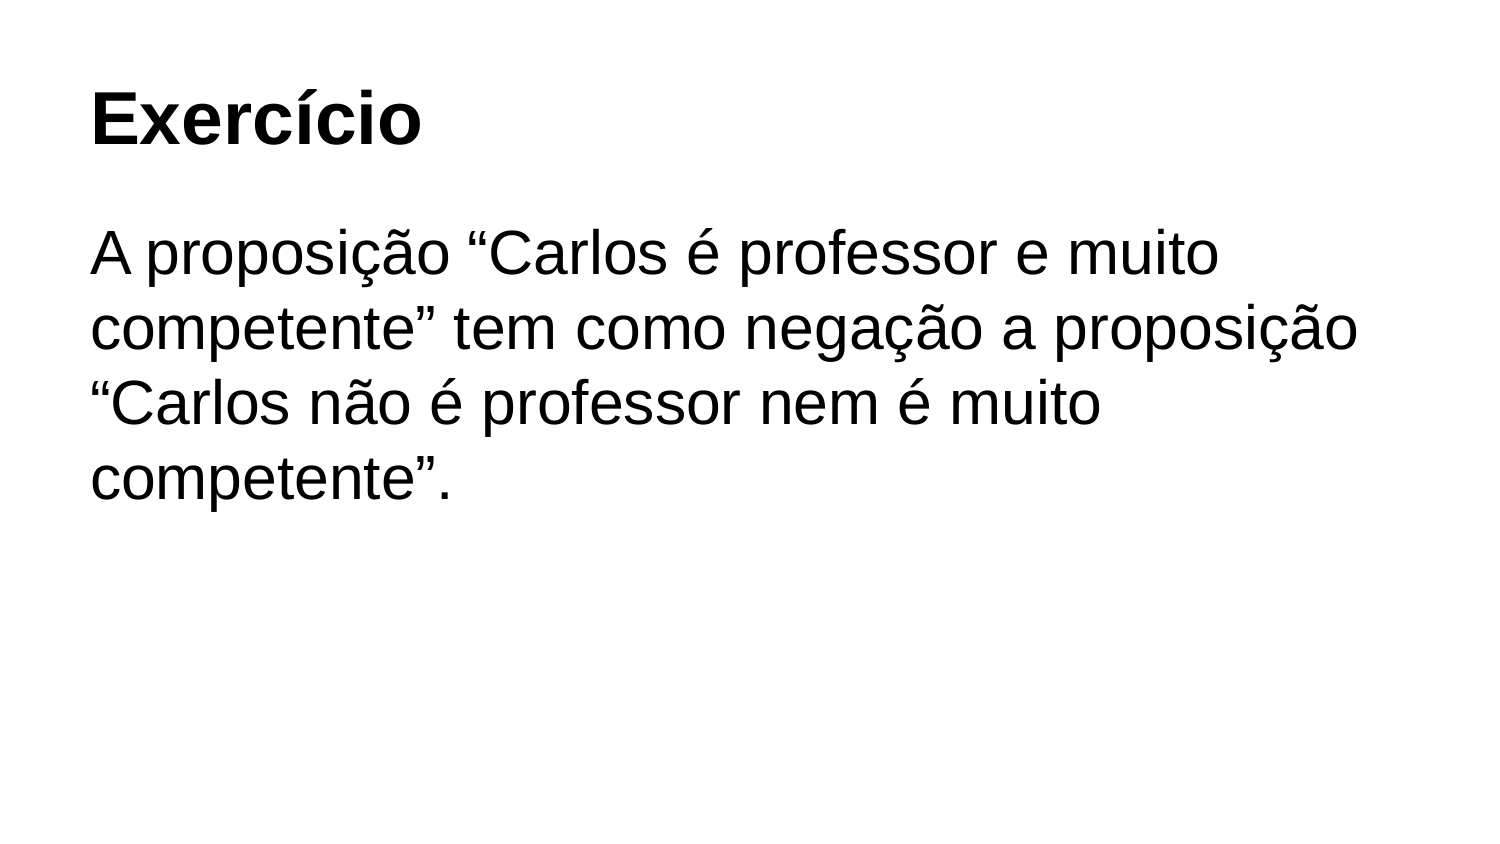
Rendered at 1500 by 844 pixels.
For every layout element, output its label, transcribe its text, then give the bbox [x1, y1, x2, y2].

title Exercício [75, 33, 1425, 175]
list A proposição “Carlos é professor e muito competente” tem como negação a proposição “Carlos não é professor nem é muito competente”. [75, 196, 1425, 808]
